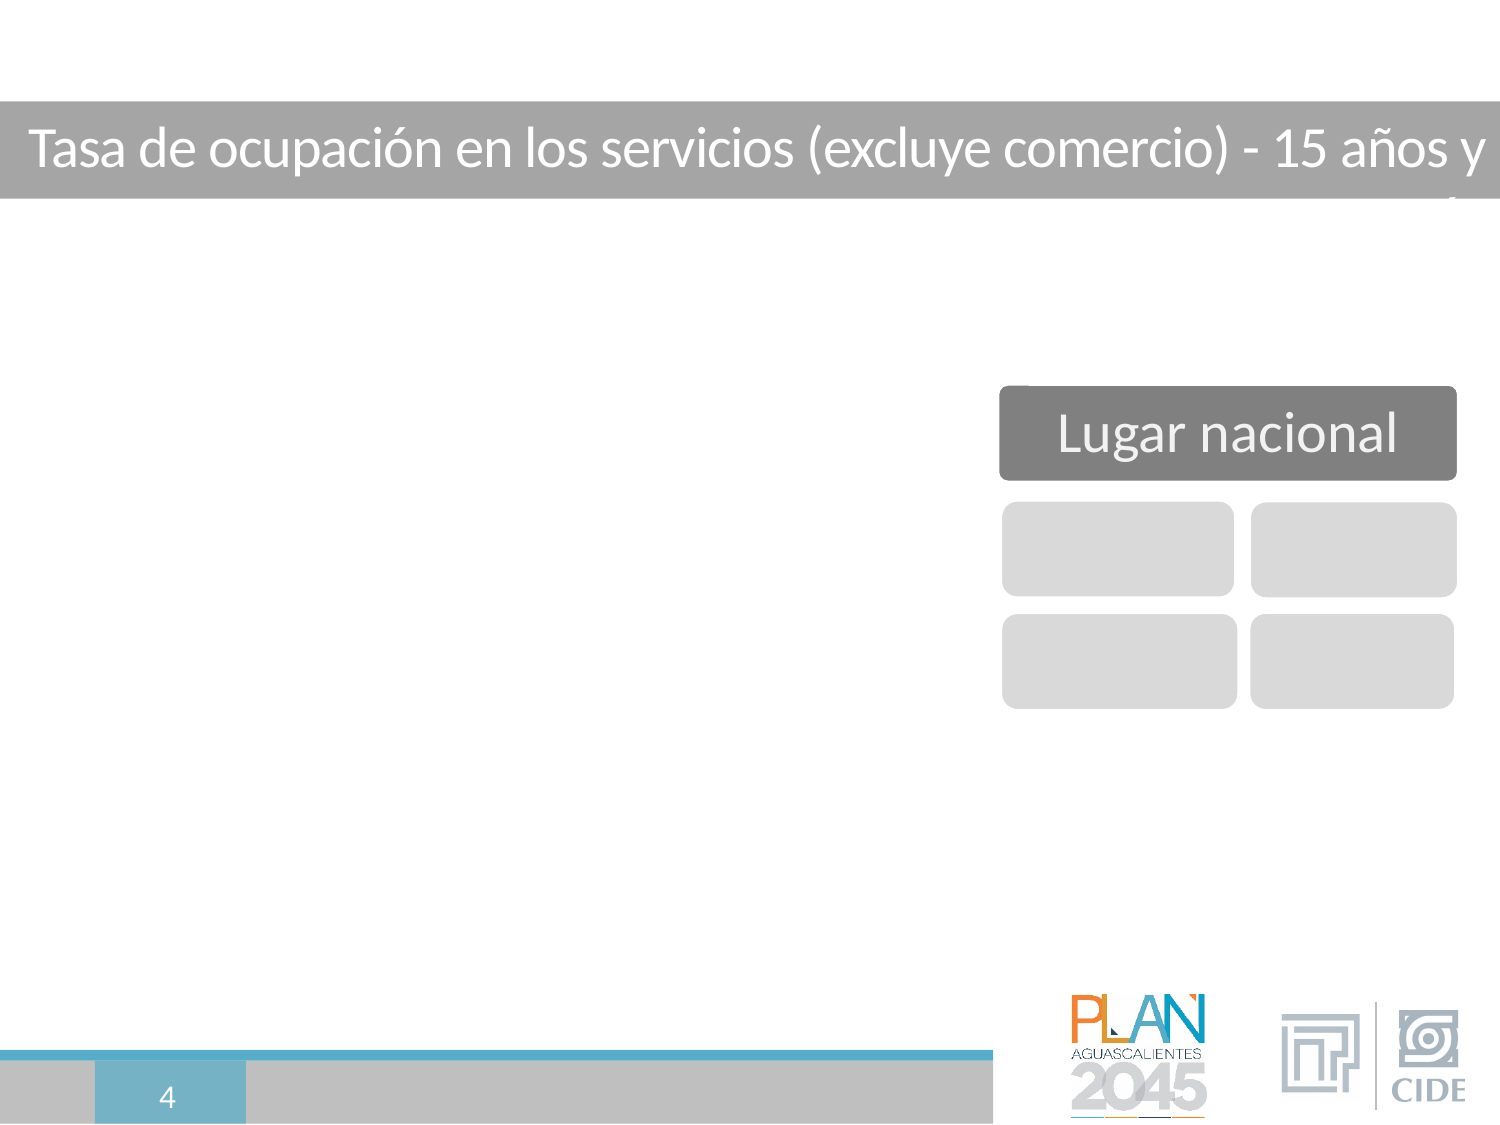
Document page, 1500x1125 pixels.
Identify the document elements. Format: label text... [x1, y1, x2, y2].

picture [1071, 994, 1207, 1118]
title Tasa de ocupación en los servicios (excluye comercio) - 15 años y más [0, 101, 1500, 199]
slide_number 4 [86, 1065, 249, 1125]
picture [1170, 994, 1200, 1033]
